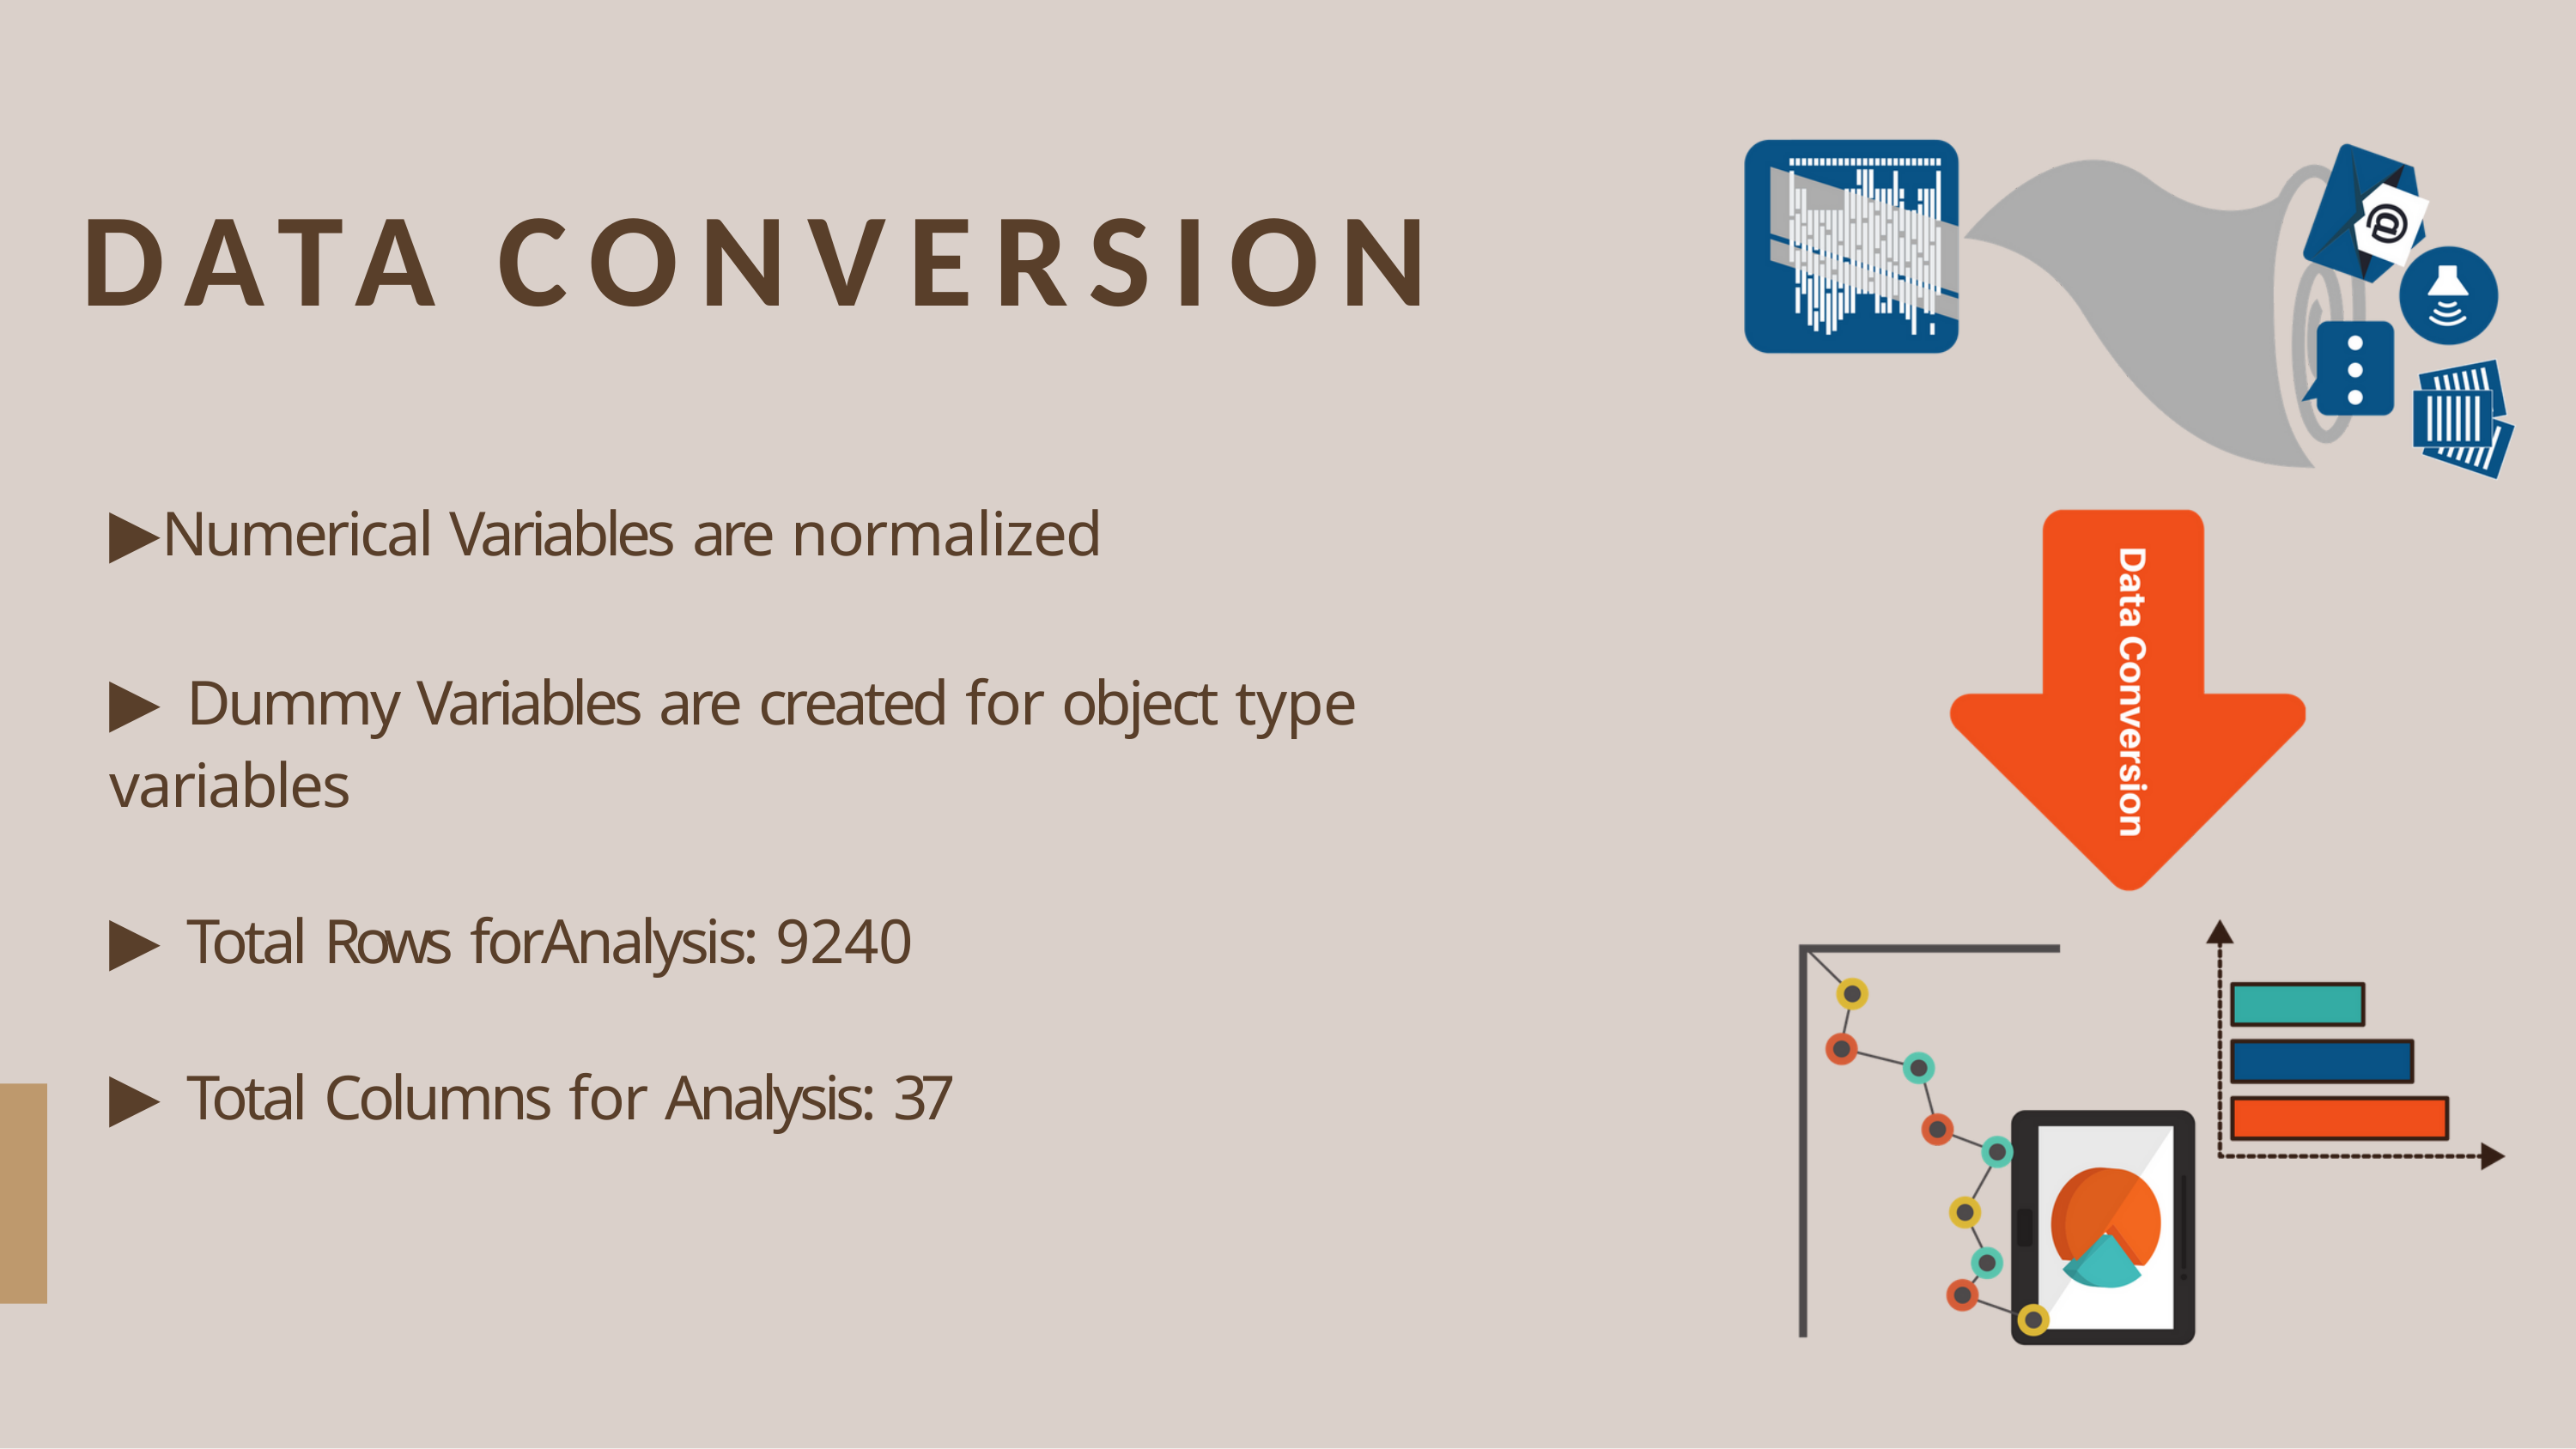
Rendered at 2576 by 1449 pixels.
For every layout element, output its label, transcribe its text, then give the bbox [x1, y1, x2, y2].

text_box [0, 1083, 47, 1304]
picture [1718, 0, 2539, 1449]
text_box ▶Numerical Variables are normalized ▶ Dummy Variables are created for object type variables ▶ Total Rows forAnalysis: 9240 ▶ Total Columns for Analysis: 37 [107, 487, 1528, 1133]
title DATA CONVERSION [79, 170, 1485, 415]
